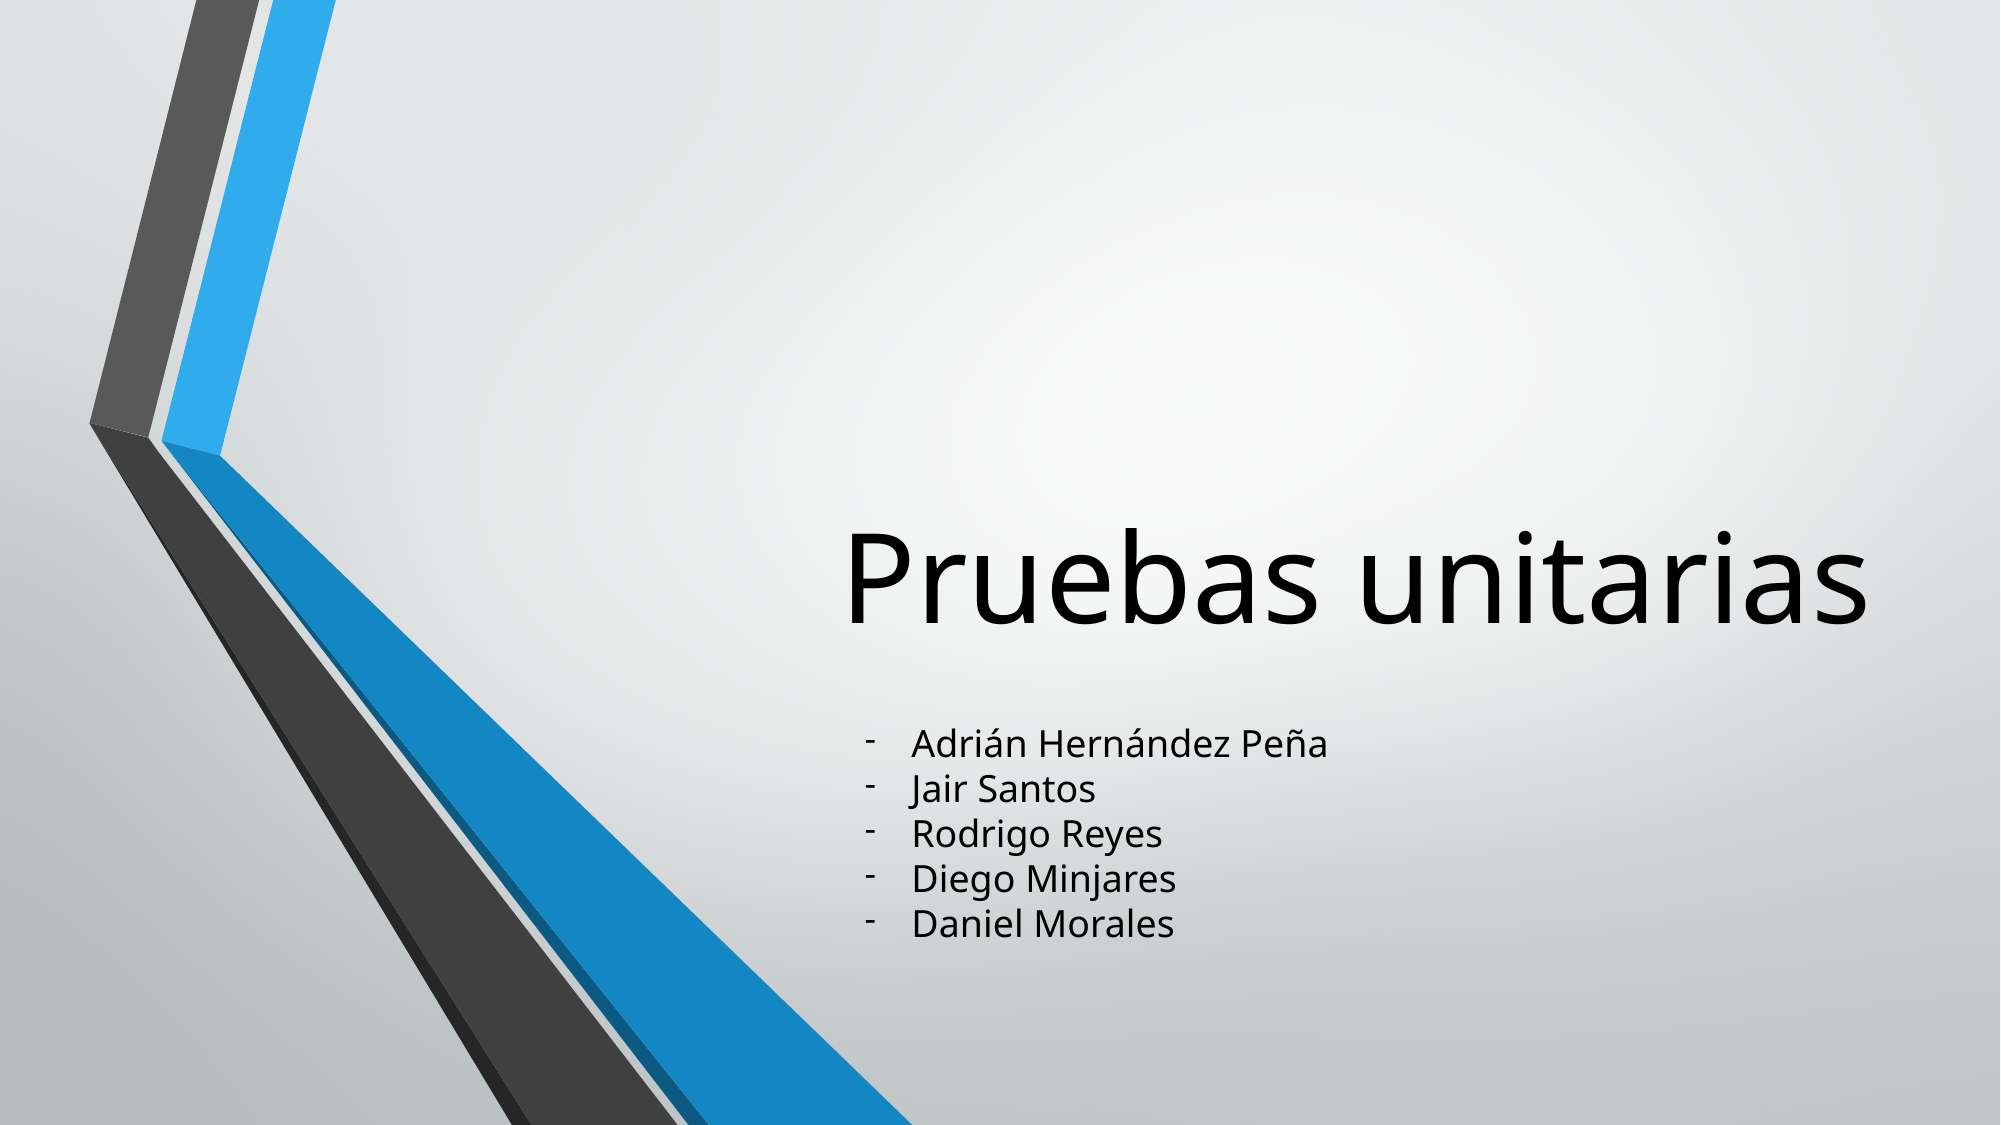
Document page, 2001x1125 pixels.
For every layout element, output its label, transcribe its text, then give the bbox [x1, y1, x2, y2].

title Pruebas unitarias [480, 226, 1887, 656]
text_box [249, 387, 480, 542]
text_box Adrián Hernández Peña Jair Santos Rodrigo Reyes Diego Minjares Daniel Morales [849, 712, 1980, 953]
